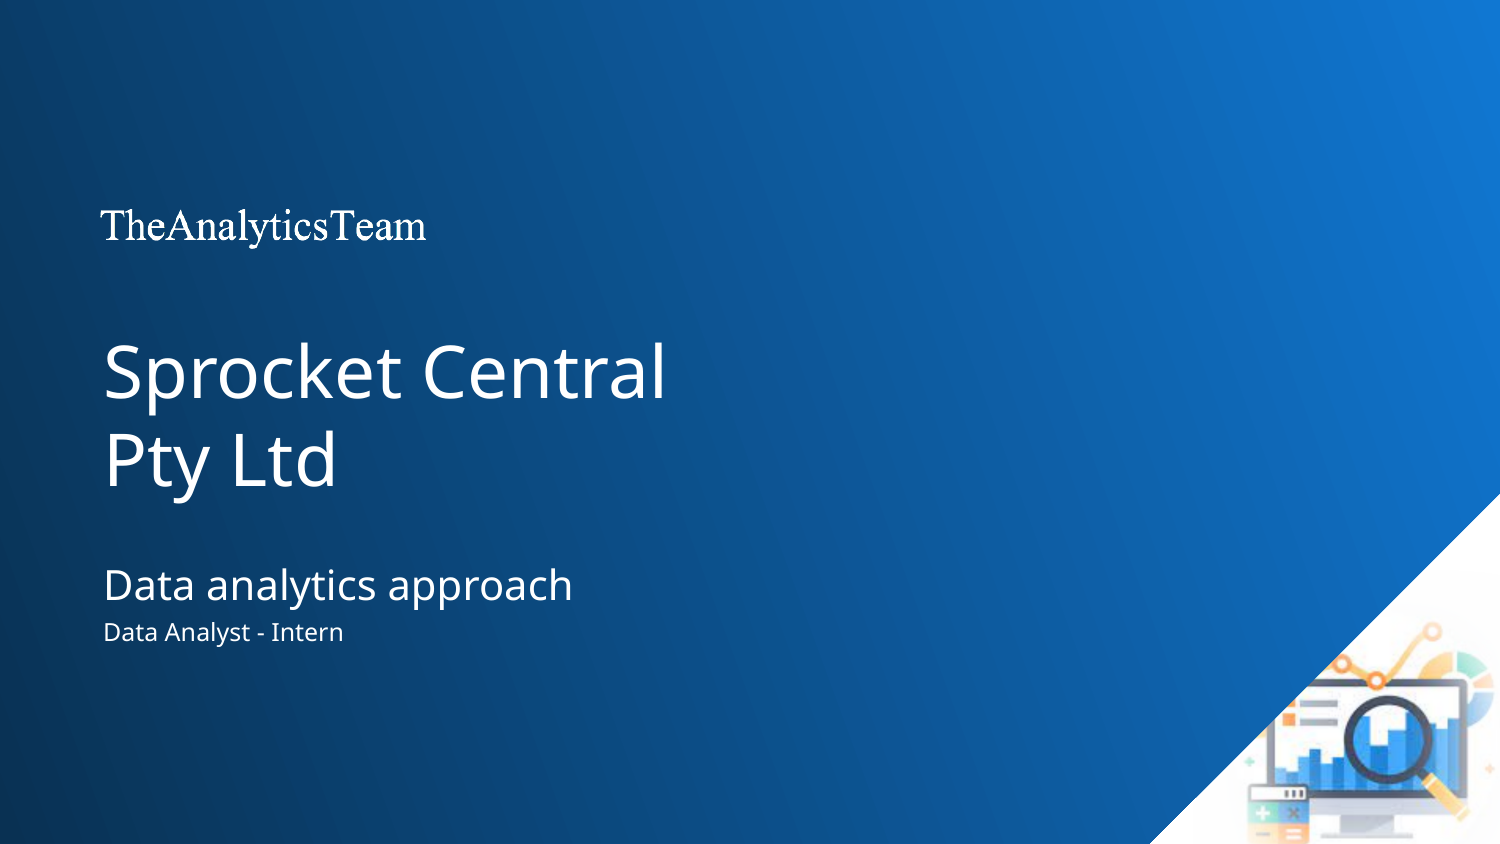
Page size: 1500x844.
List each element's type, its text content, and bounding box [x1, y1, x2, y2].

picture [1190, 566, 1500, 844]
text_box Data Analyst - Intern [88, 601, 1114, 662]
picture [100, 208, 427, 249]
text_box Sprocket Central Pty Ltd [88, 310, 737, 516]
text_box [0, 0, 1500, 844]
text_box Data analytics approach [88, 543, 999, 601]
